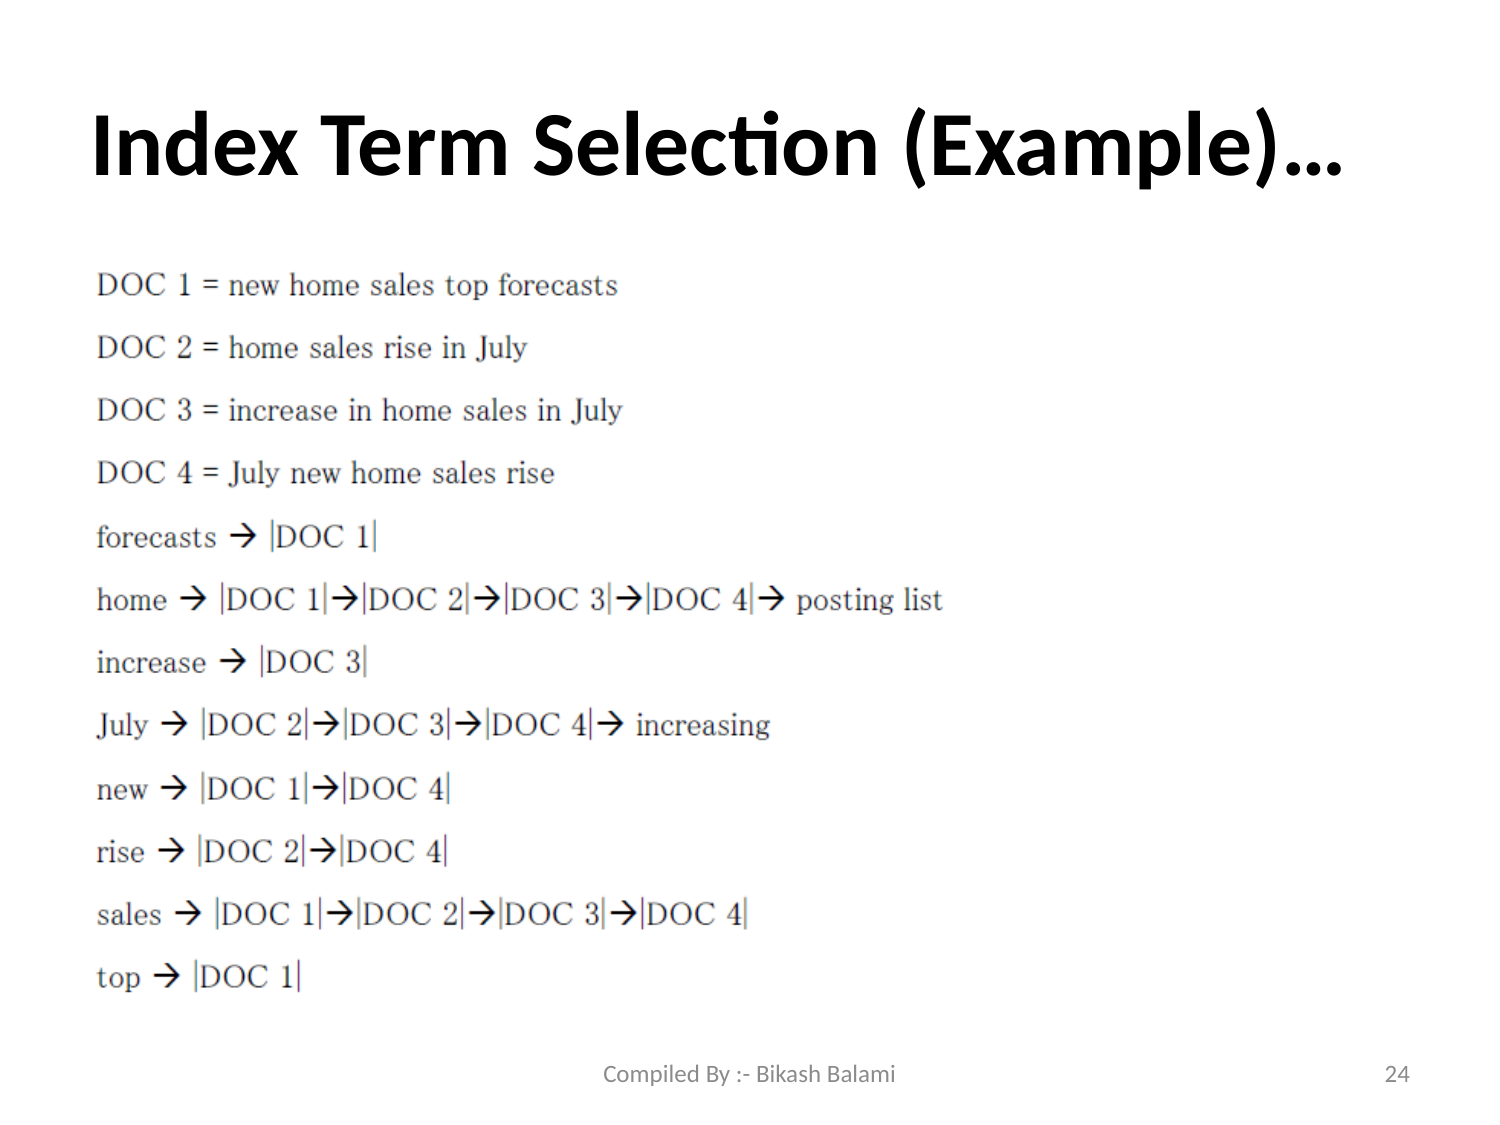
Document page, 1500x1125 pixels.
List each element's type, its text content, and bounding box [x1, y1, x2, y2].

picture [74, 262, 949, 1001]
slide_number 24 [1074, 1042, 1425, 1103]
footer Compiled By :- Bikash Balami [512, 1042, 988, 1103]
title Index Term Selection (Example)… [75, 45, 1425, 233]
